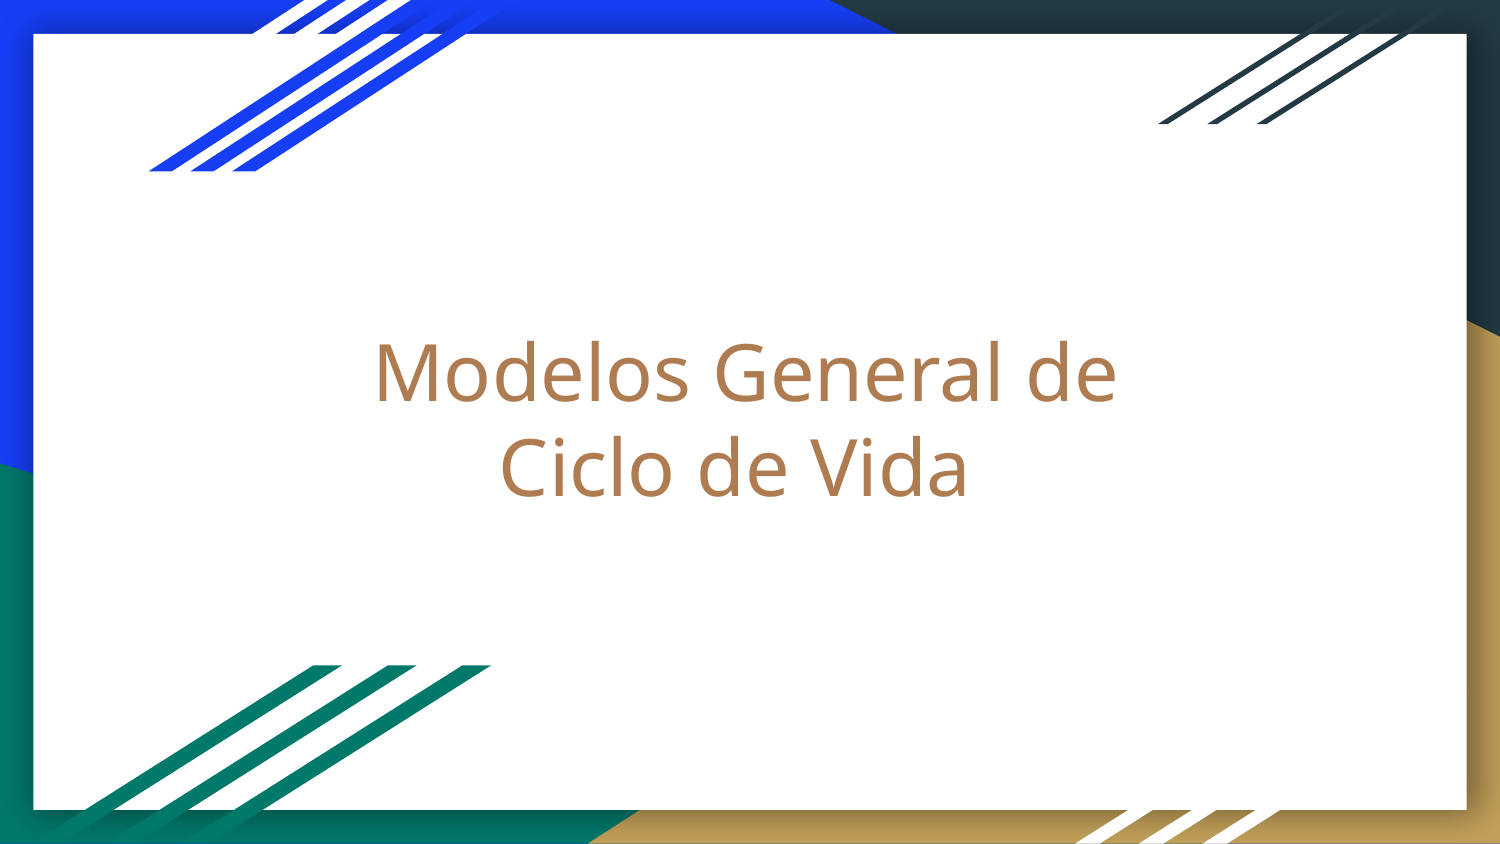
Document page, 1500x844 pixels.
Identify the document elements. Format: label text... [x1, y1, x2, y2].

title Modelos General de Ciclo de Vida [310, 298, 1181, 537]
